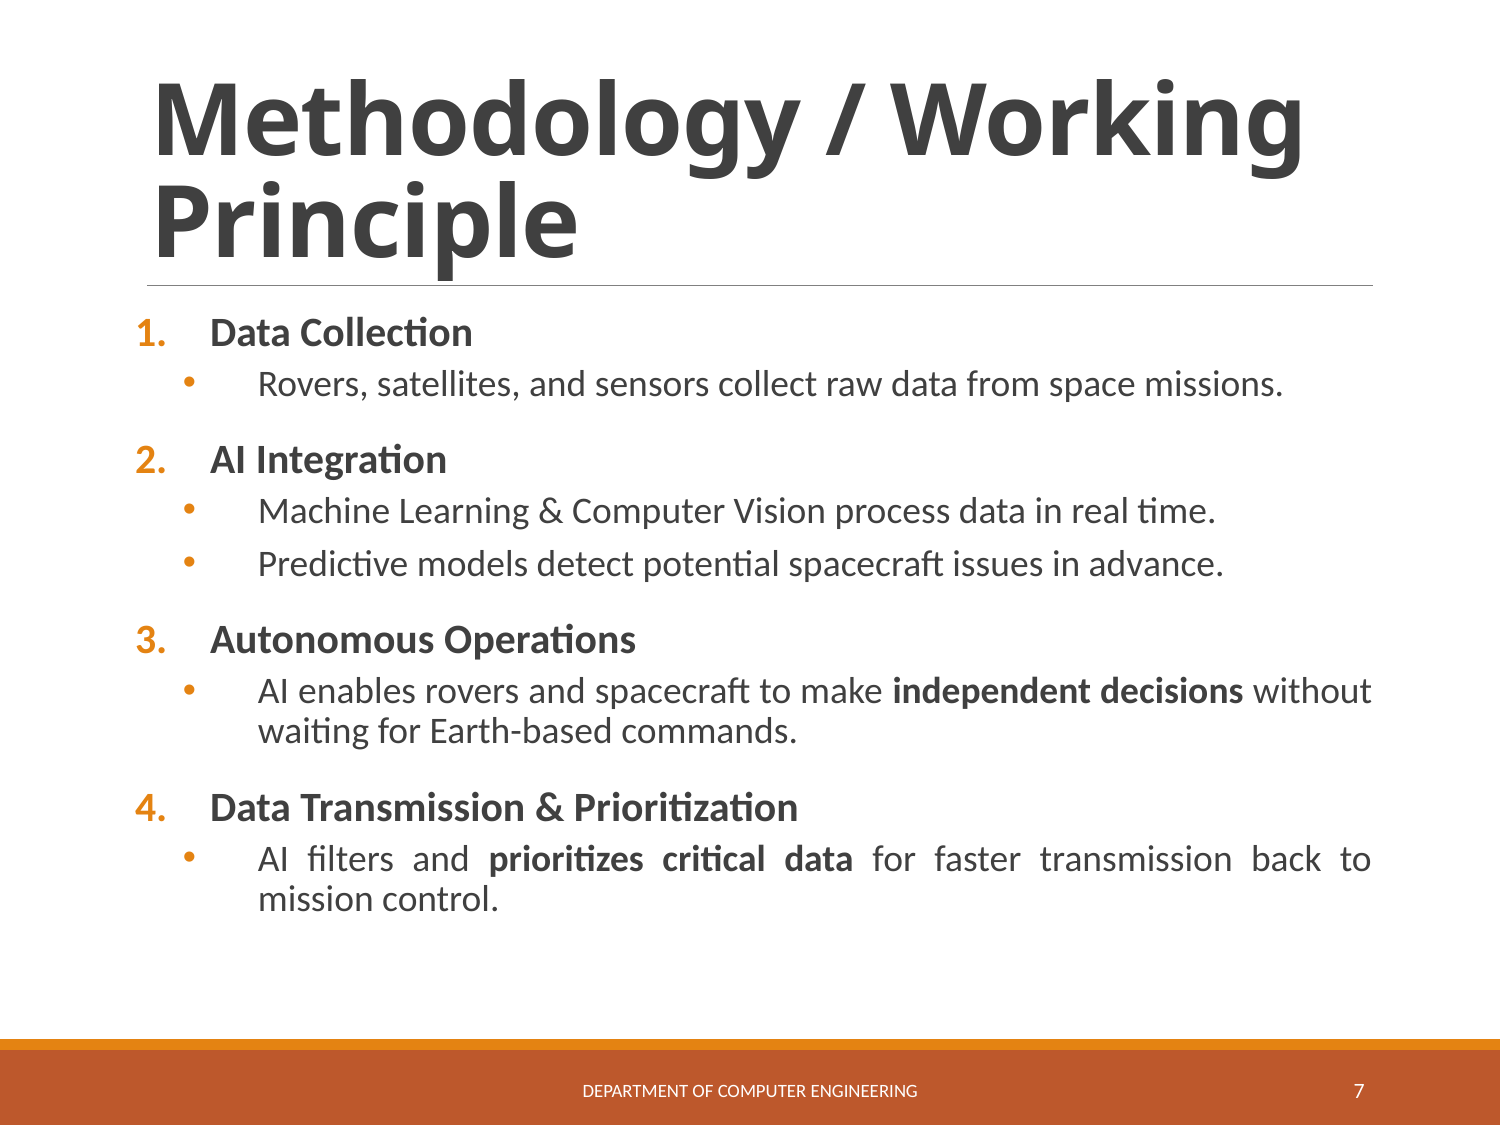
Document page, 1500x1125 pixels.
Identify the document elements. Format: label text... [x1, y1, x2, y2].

title Methodology / Working Principle [135, 47, 1373, 285]
footer Department of Computer Engineering [453, 1059, 1047, 1120]
slide_number 7 [1218, 1059, 1380, 1120]
list Data Collection Rovers, satellites, and sensors collect raw data from space missions. AI Integration Machine Learning & Computer Vision process data in real time. Predictive models detect potential spacecraft issues in advance. Autonomous Operations AI enables rovers and spacecraft to make independent decisions without waiting for Earth-based commands. Data Transmission & Prioritization AI filters and prioritizes critical data for faster transmission back to mission control. [135, 302, 1373, 963]
